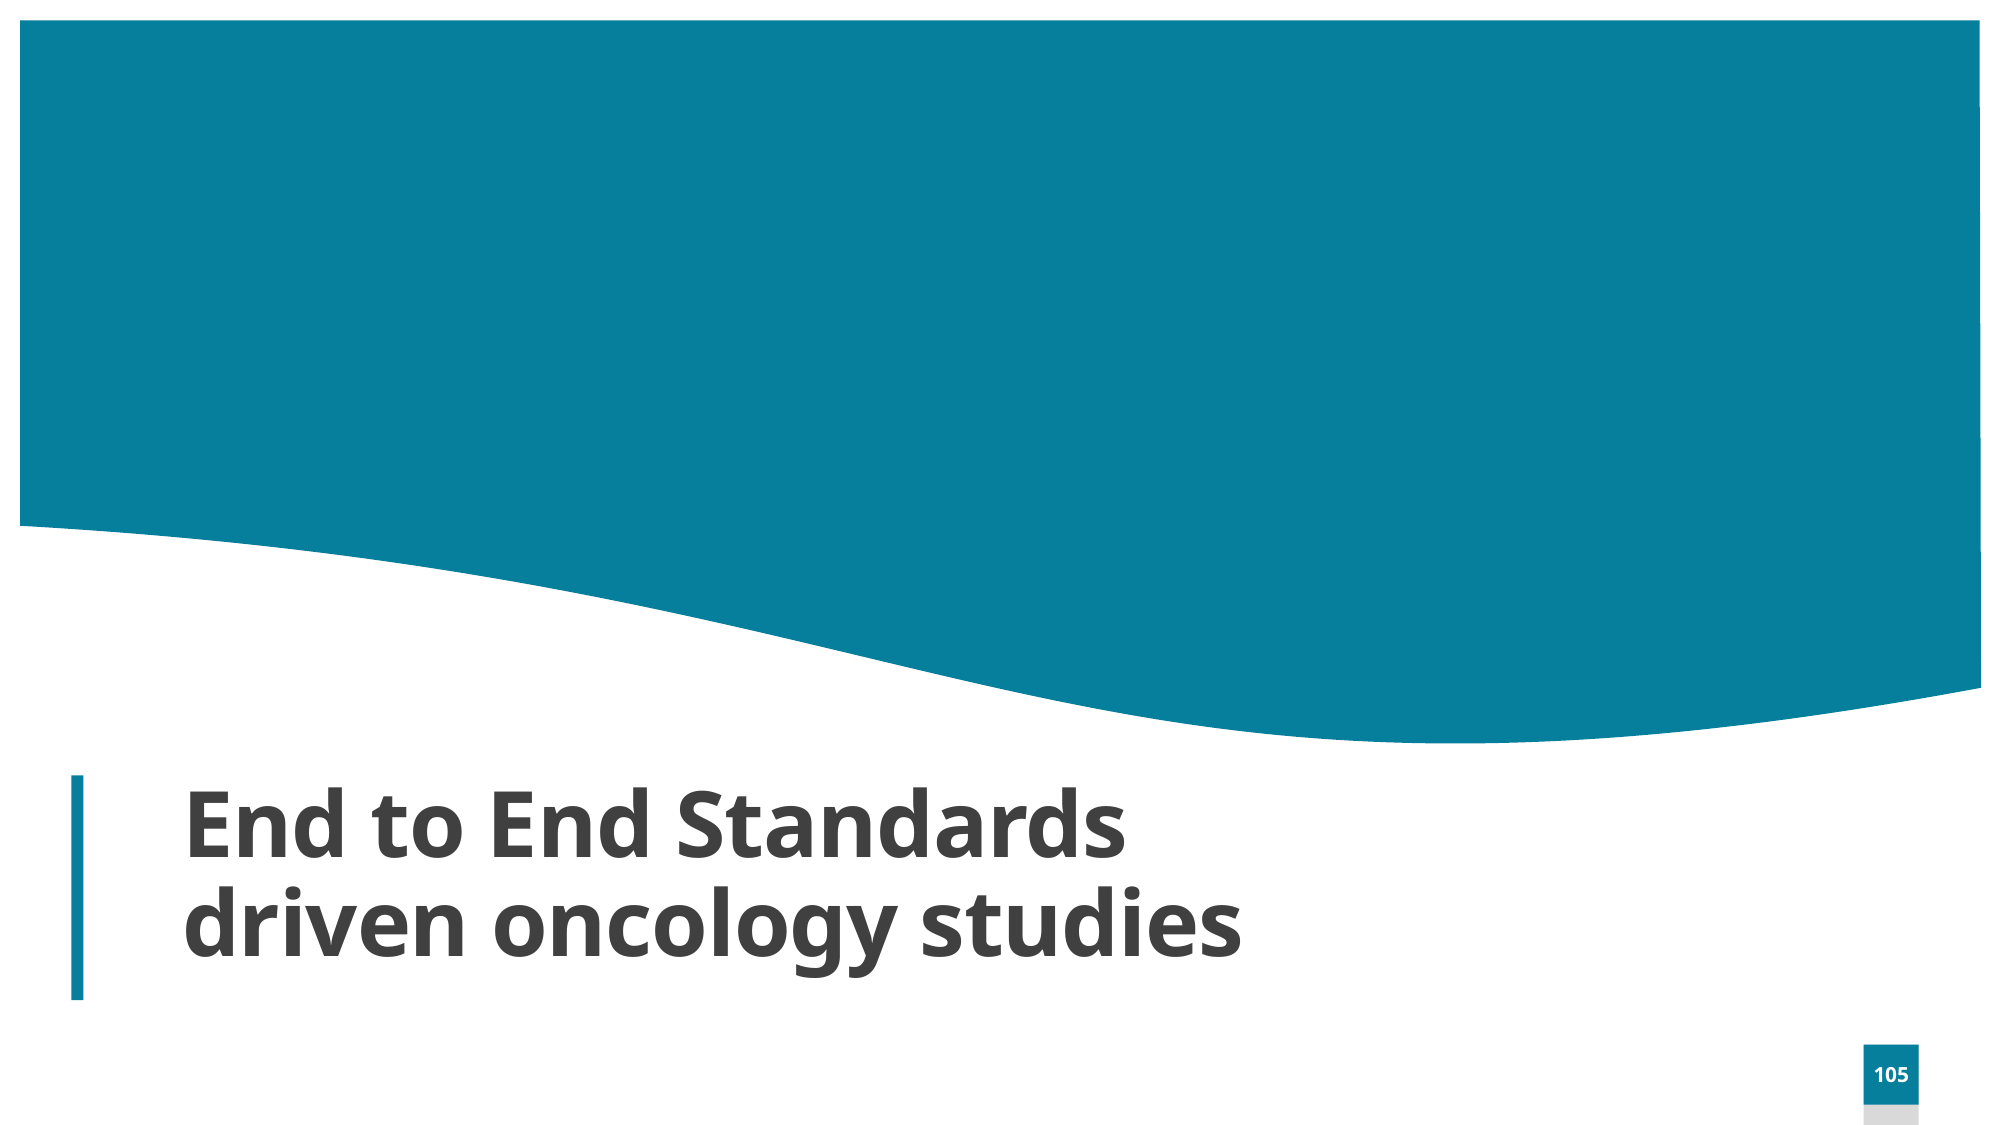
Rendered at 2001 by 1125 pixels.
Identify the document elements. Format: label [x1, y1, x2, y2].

title [167, 815, 1409, 984]
